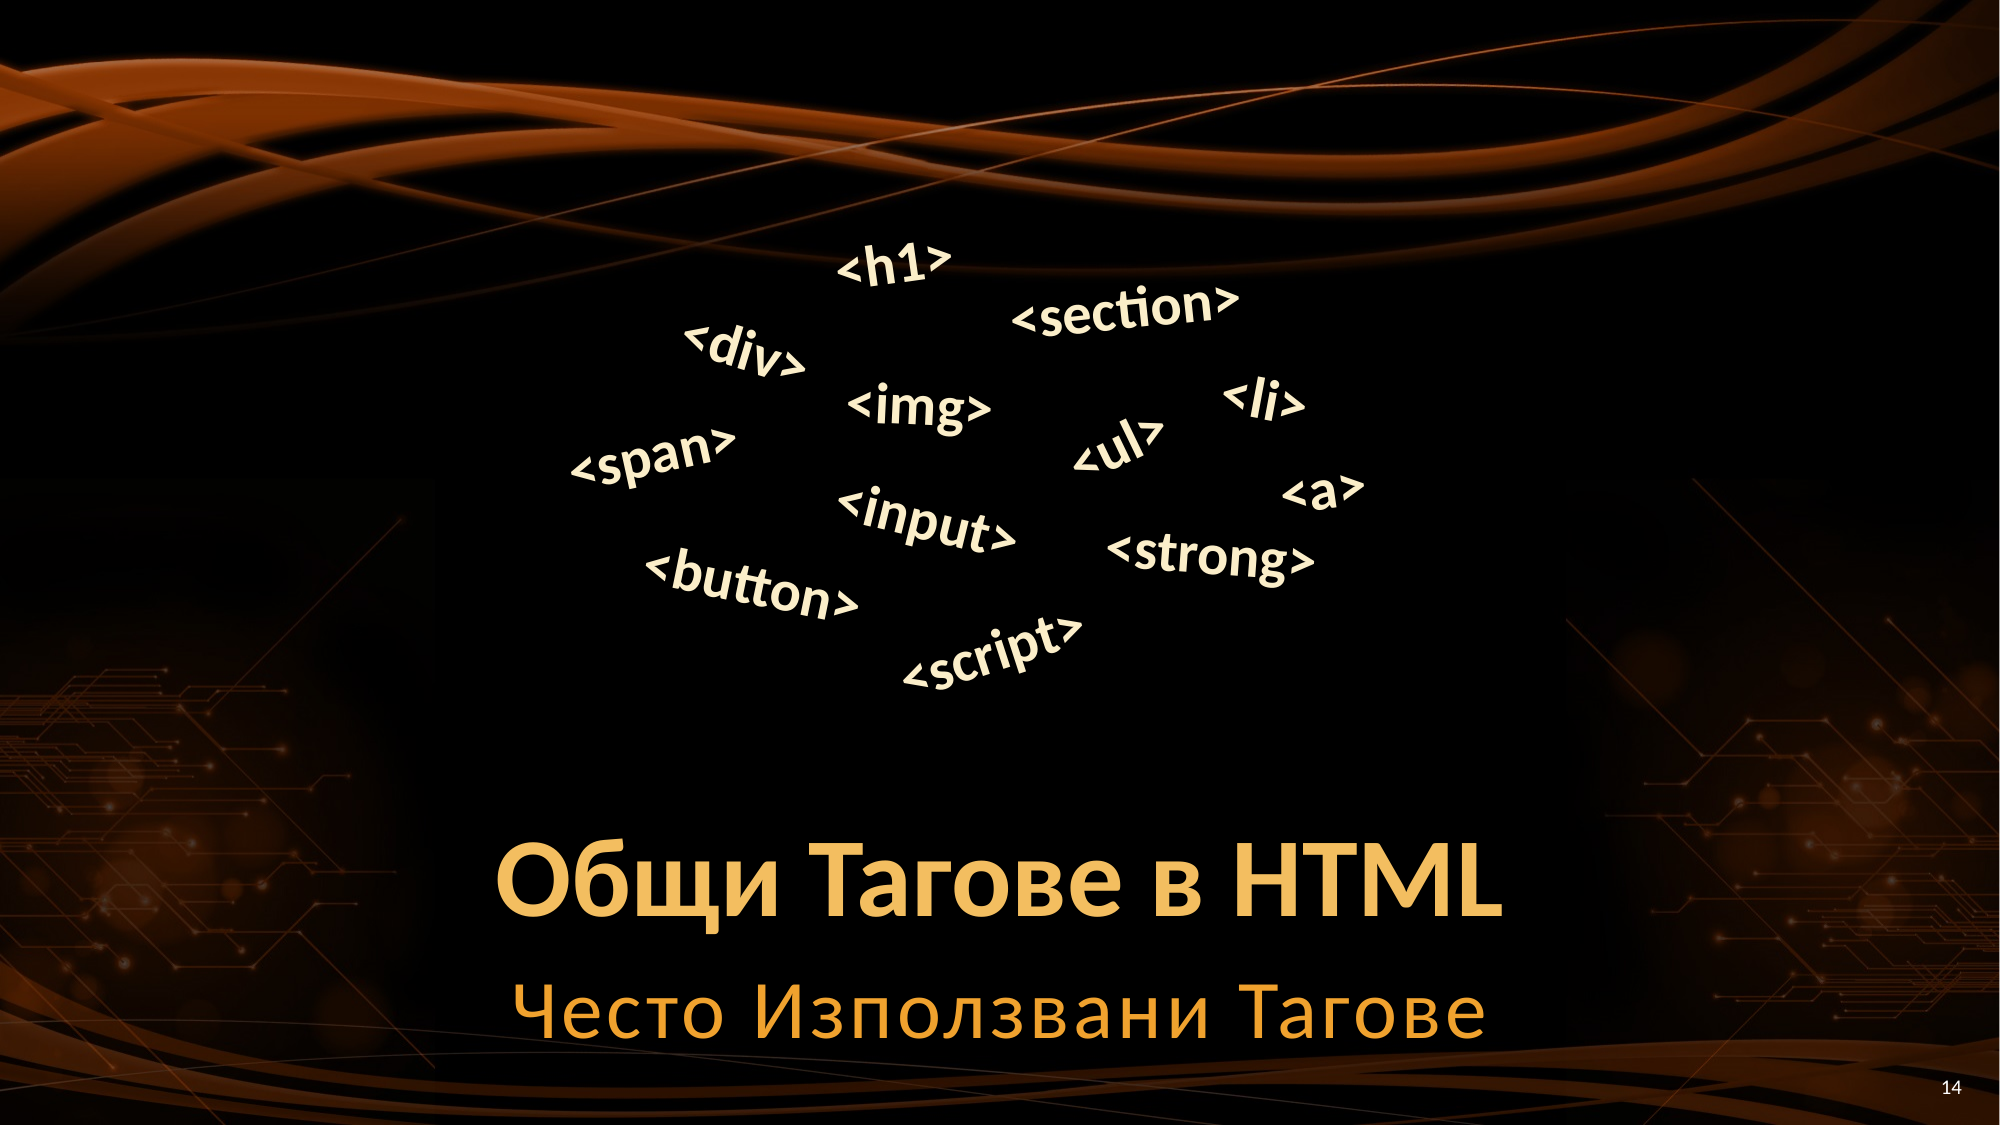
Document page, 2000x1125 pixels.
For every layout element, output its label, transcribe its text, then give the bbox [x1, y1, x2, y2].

text_box 14 [1897, 1070, 1968, 1103]
title Общи Тагове в HTML [149, 812, 1850, 944]
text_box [550, 217, 1382, 693]
list Често Използвани Тагове [149, 944, 1850, 1058]
picture [0, 0, 2000, 1125]
